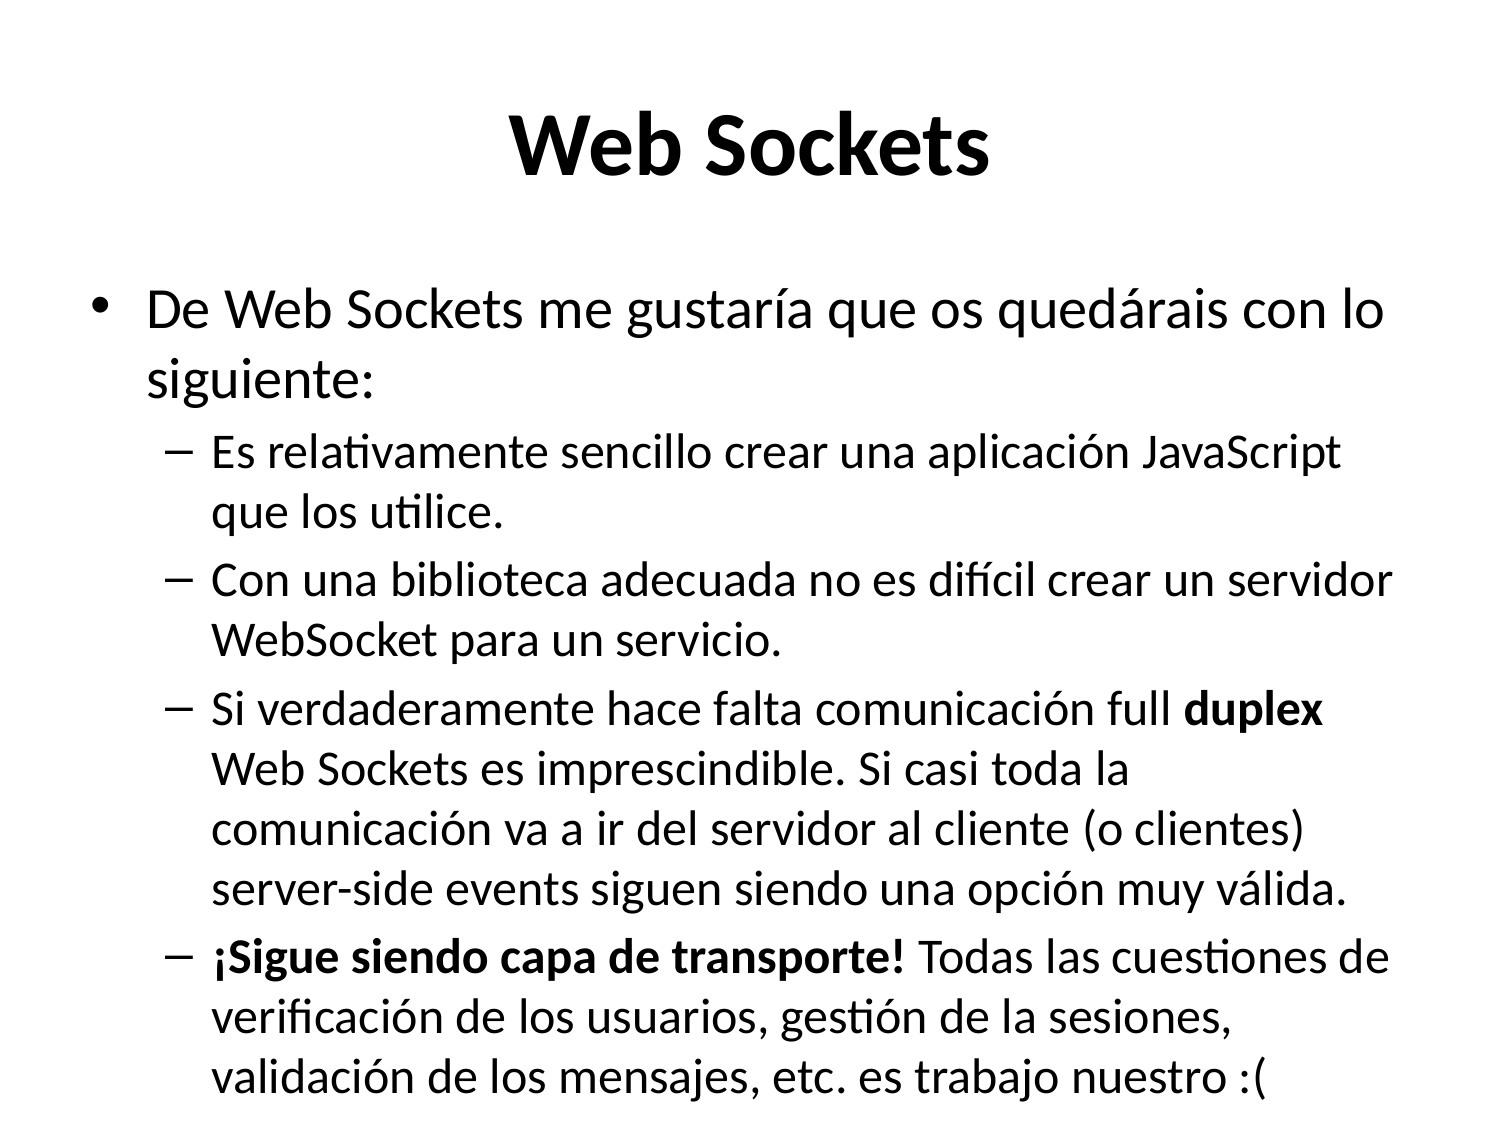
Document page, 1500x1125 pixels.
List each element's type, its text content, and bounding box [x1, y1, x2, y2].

list De Web Sockets me gustaría que os quedárais con lo siguiente: Es relativamente sencillo crear una aplicación JavaScript que los utilice. Con una biblioteca adecuada no es difícil crear un servidor WebSocket para un servicio. Si verdaderamente hace falta comunicación full duplex Web Sockets es imprescindible. Si casi toda la comunicación va a ir del servidor al cliente (o clientes) server-side events siguen siendo una opción muy válida. ¡Sigue siendo capa de transporte! Todas las cuestiones de verificación de los usuarios, gestión de la sesiones, validación de los mensajes, etc. es trabajo nuestro :( [75, 262, 1425, 1005]
title Web Sockets [75, 45, 1425, 233]
